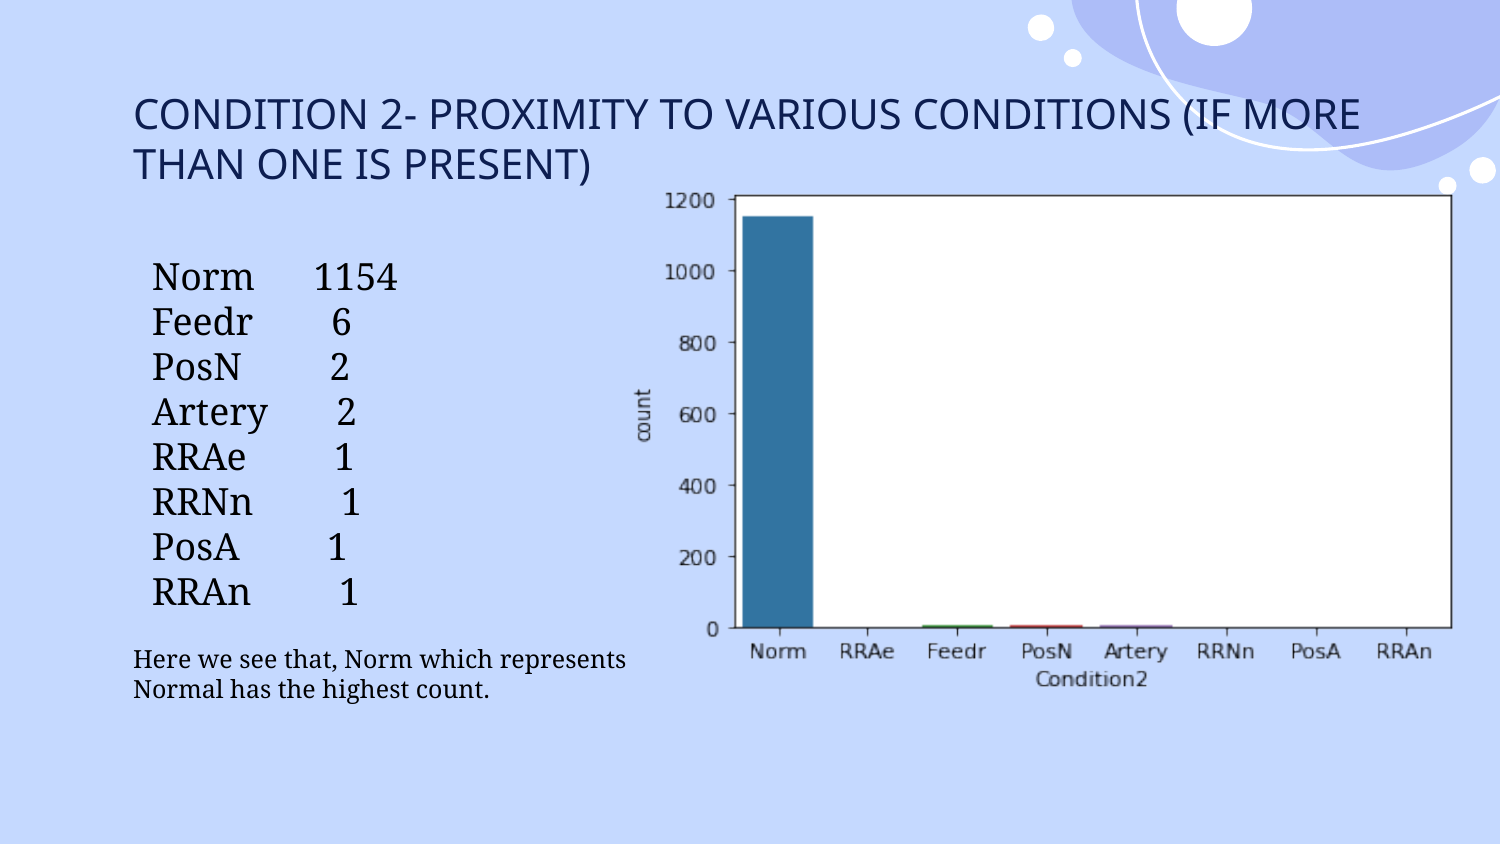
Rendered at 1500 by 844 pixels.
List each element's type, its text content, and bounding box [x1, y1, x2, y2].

picture [618, 179, 1465, 703]
list Norm 1154 Feedr 6 PosN 2 Artery 2 RRAe 1 RRNn 1 PosA 1 RRAn 1 Here we see that, Norm which represents Normal has the highest count. [118, 233, 707, 716]
title CONDITION 2- PROXIMITY TO VARIOUS CONDITIONS (IF MORE THAN ONE IS PRESENT) [118, 72, 1382, 167]
